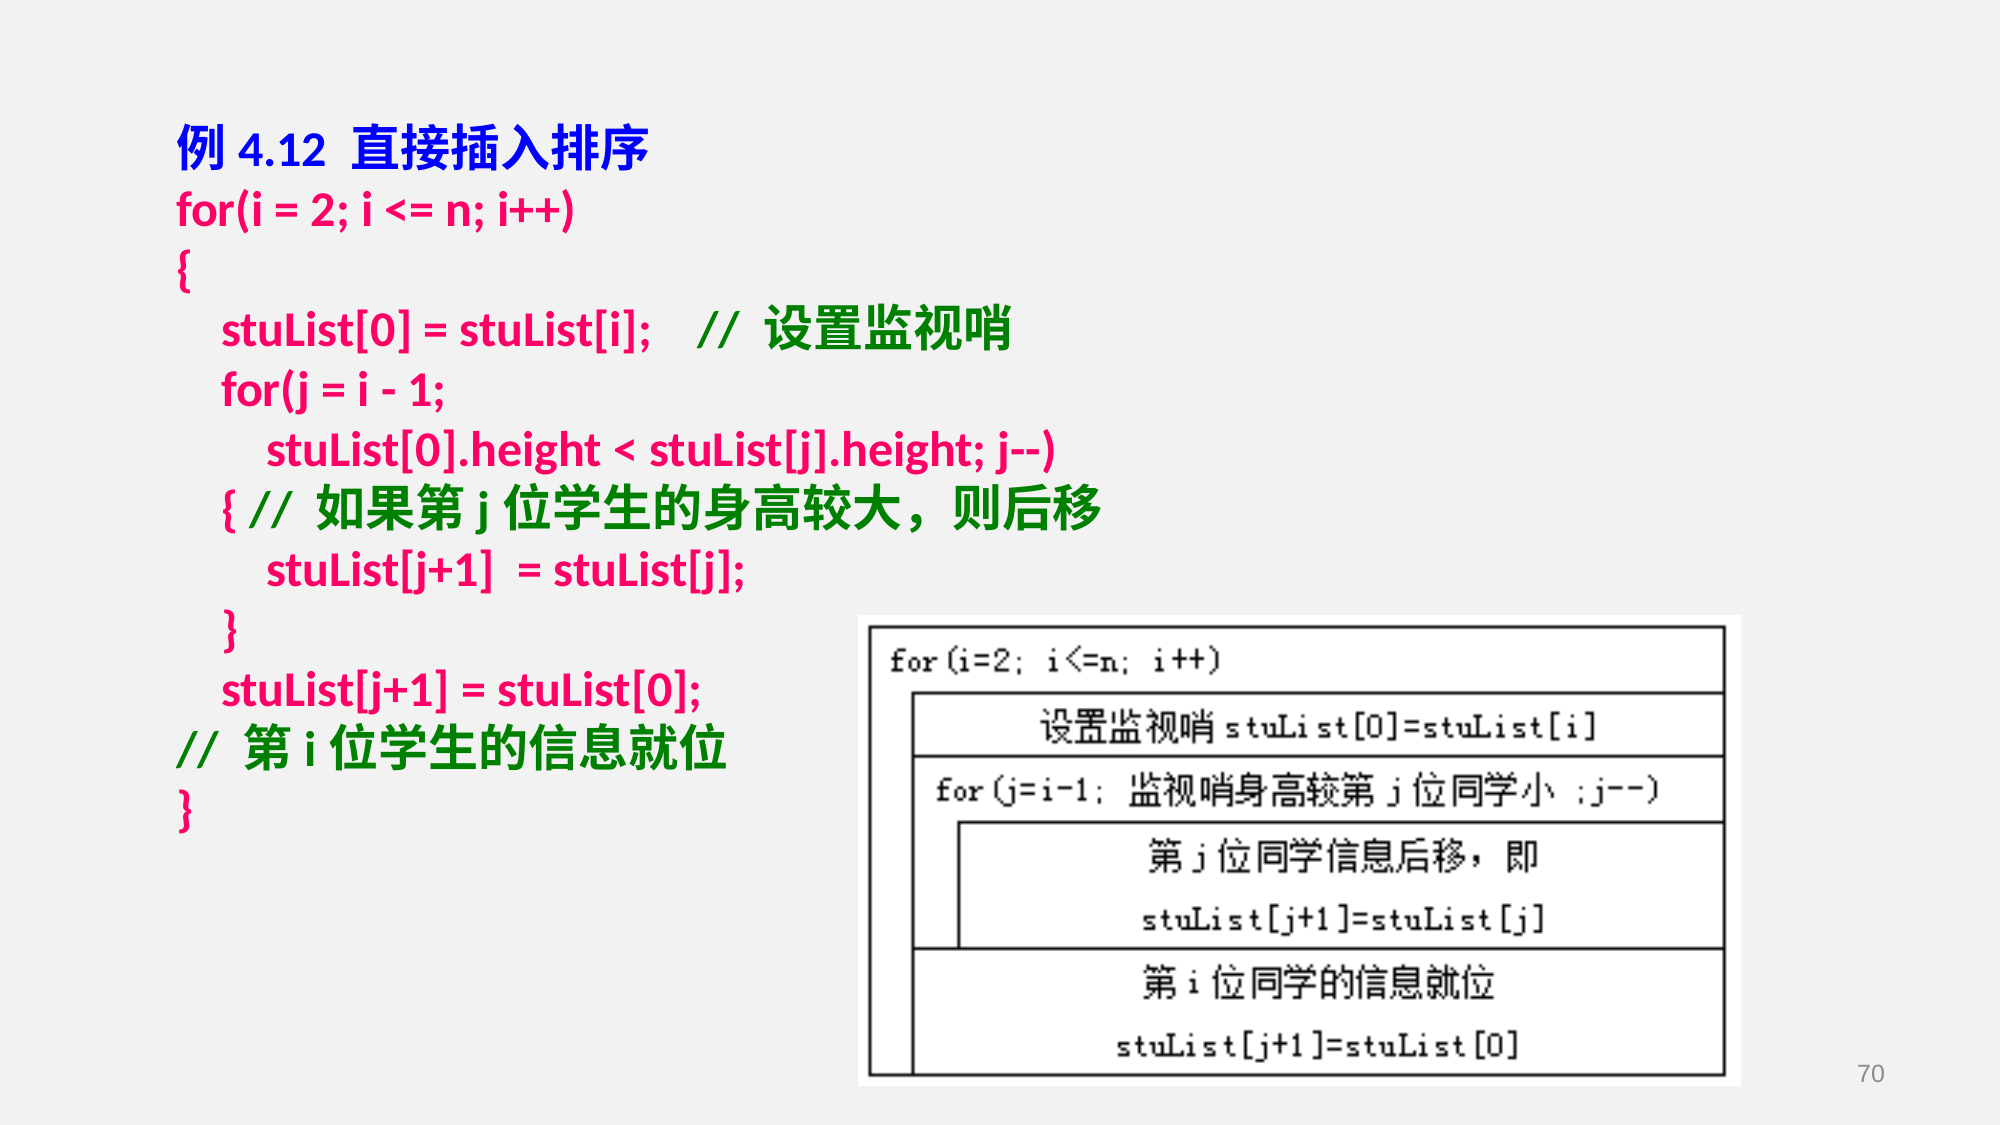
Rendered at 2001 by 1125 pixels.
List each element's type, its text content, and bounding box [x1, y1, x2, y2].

text_box 例4.12 直接插入排序 for(i = 2; i <= n; i++) { stuList[0] = stuList[i]; // 设置监视哨 for(j = i - 1; stuList[0].height < stuList[j].height; j--) { // 如果第j位学生的身高较大，则后移 stuList[j+1] = stuList[j]; } stuList[j+1] = stuList[0]; // 第i位学生的信息就位 } [161, 108, 1343, 844]
picture [858, 615, 1741, 1086]
slide_number 70 [1433, 1042, 1900, 1103]
